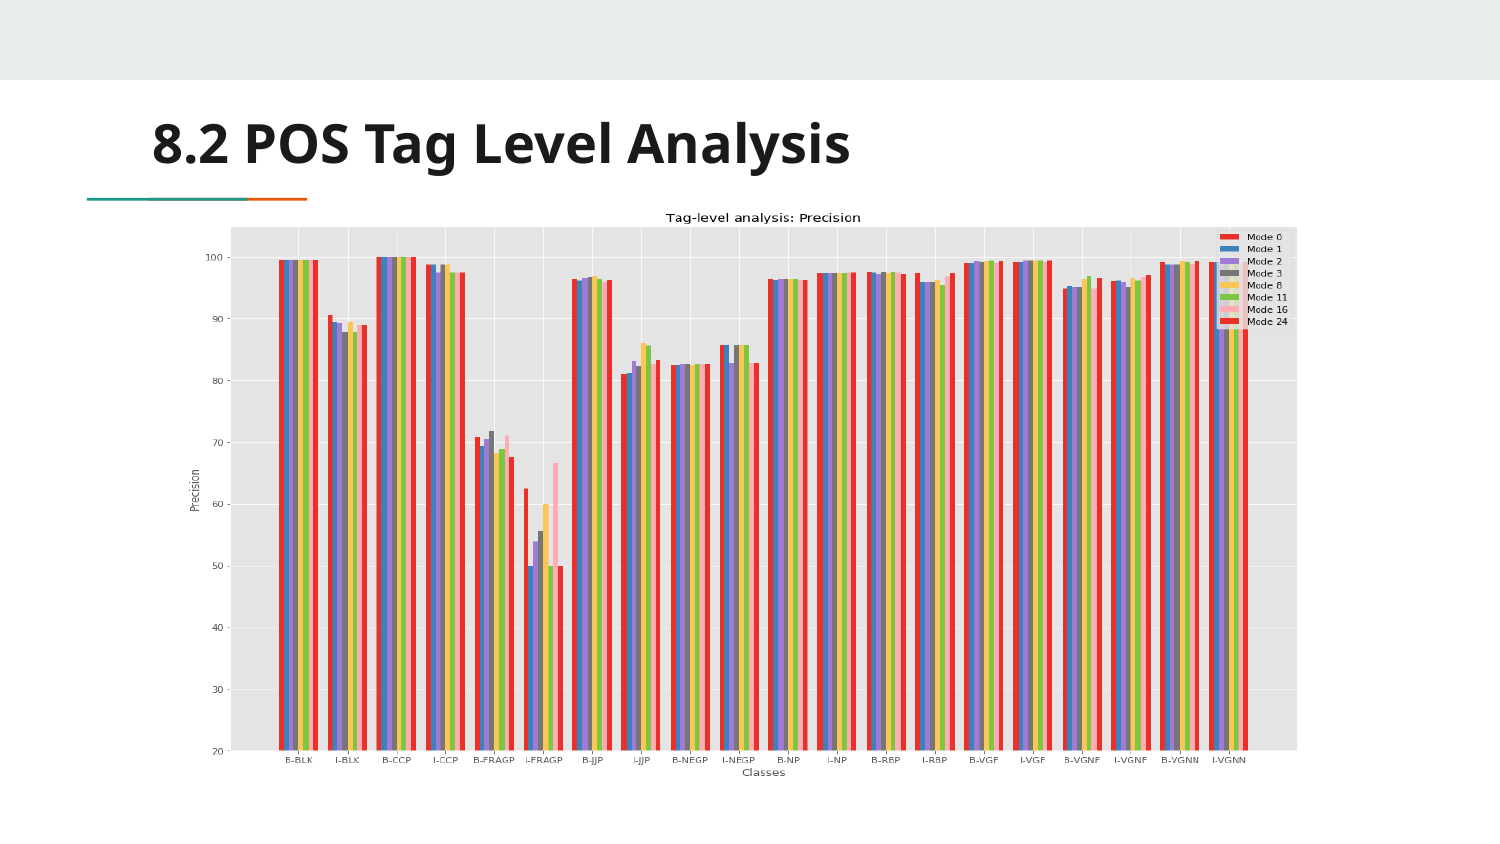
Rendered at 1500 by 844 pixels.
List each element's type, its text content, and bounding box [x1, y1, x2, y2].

picture [182, 207, 1303, 783]
title 8.2 POS Tag Level Analysis [137, 93, 1064, 195]
